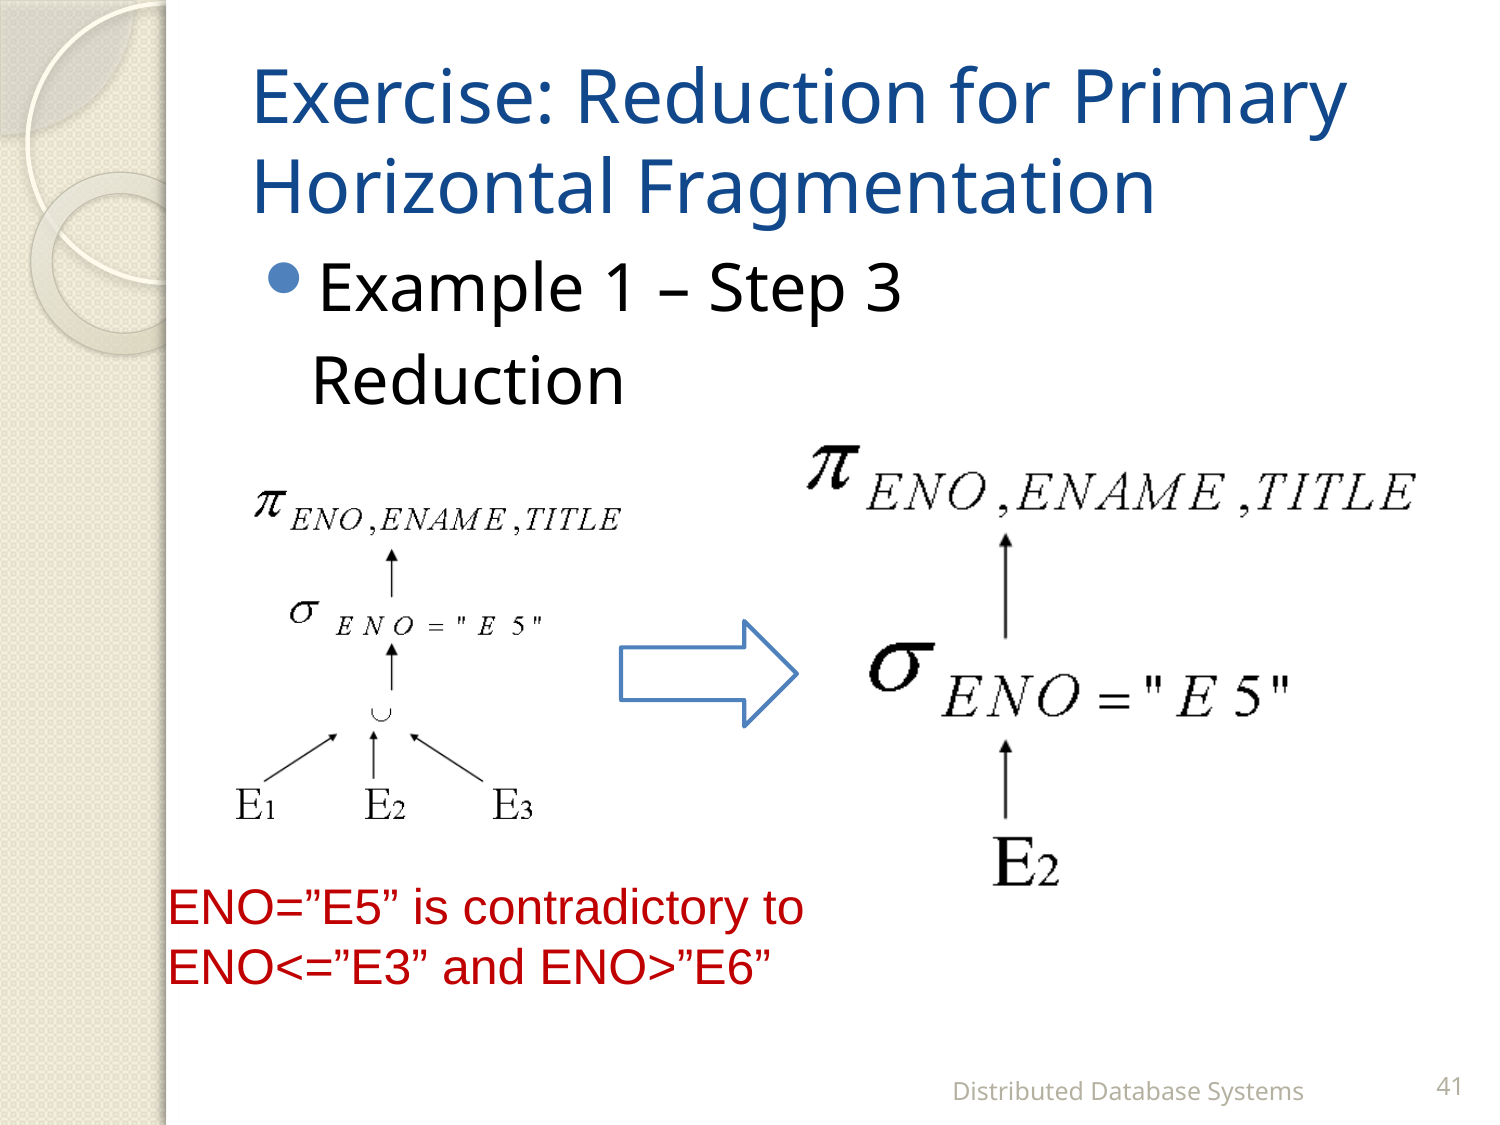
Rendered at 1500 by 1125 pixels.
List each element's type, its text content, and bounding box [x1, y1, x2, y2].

picture [796, 433, 1430, 900]
text_box [643, 619, 789, 729]
title Exercise: Reduction for Primary Horizontal Fragmentation [235, 45, 1466, 233]
text_box ENO=”E5” is contradictory to ENO<=”E3” and ENO>”E6” [152, 867, 903, 1002]
picture [222, 480, 636, 833]
slide_number 41 [1413, 1034, 1488, 1113]
list Example 1 – Step 3 Reduction [235, 237, 1466, 1025]
footer Distributed Database Systems [937, 1034, 1413, 1113]
